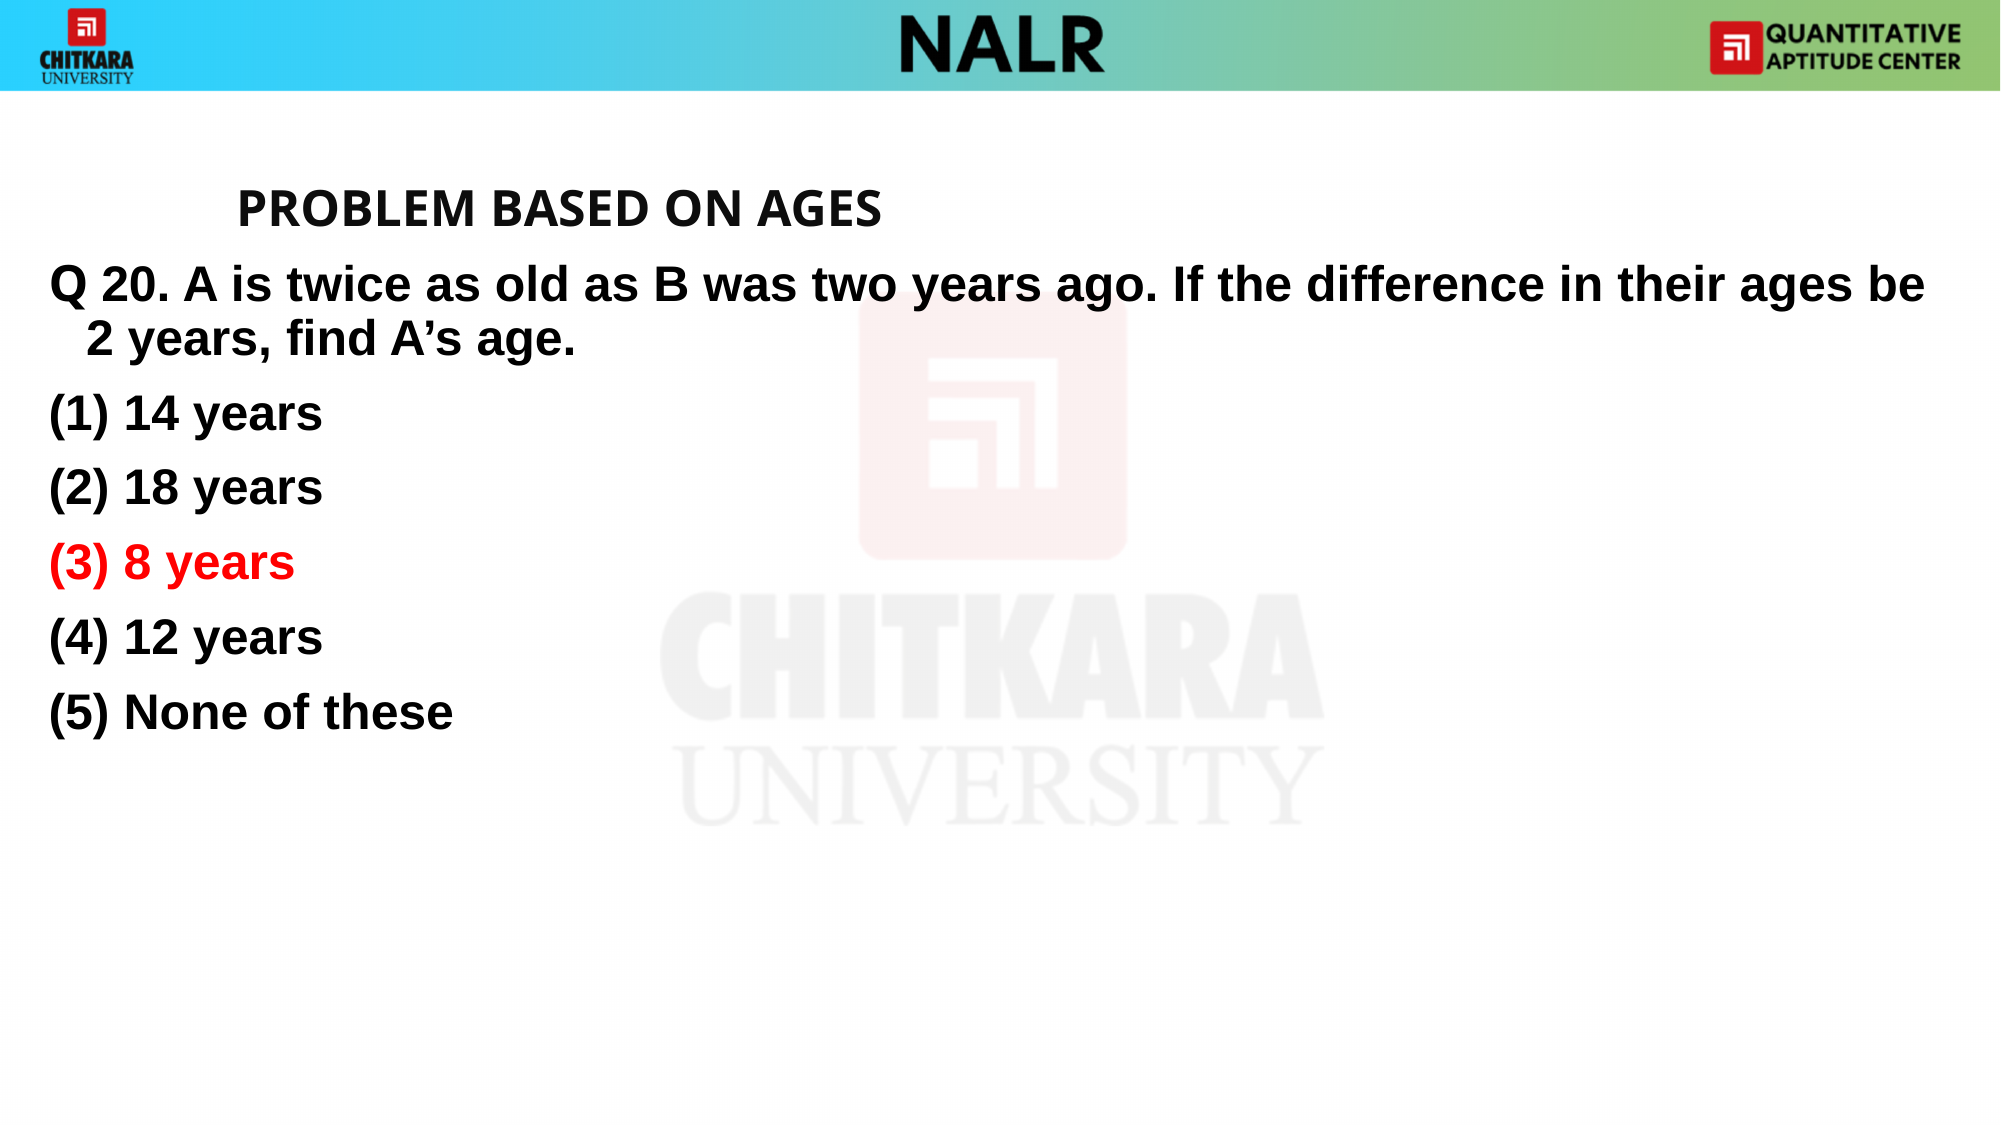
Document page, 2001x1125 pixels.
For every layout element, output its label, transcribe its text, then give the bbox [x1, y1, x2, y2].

title [41, 31, 1959, 142]
picture [0, 0, 2001, 1125]
list PROBLEM BASED ON AGES Q 20. A is twice as old as B was two years ago. If the difference in their ages be 2 years, find A’s age. 14 years (2) 18 years (3) 8 years (4) 12 years (5) None of these [33, 175, 1959, 1053]
